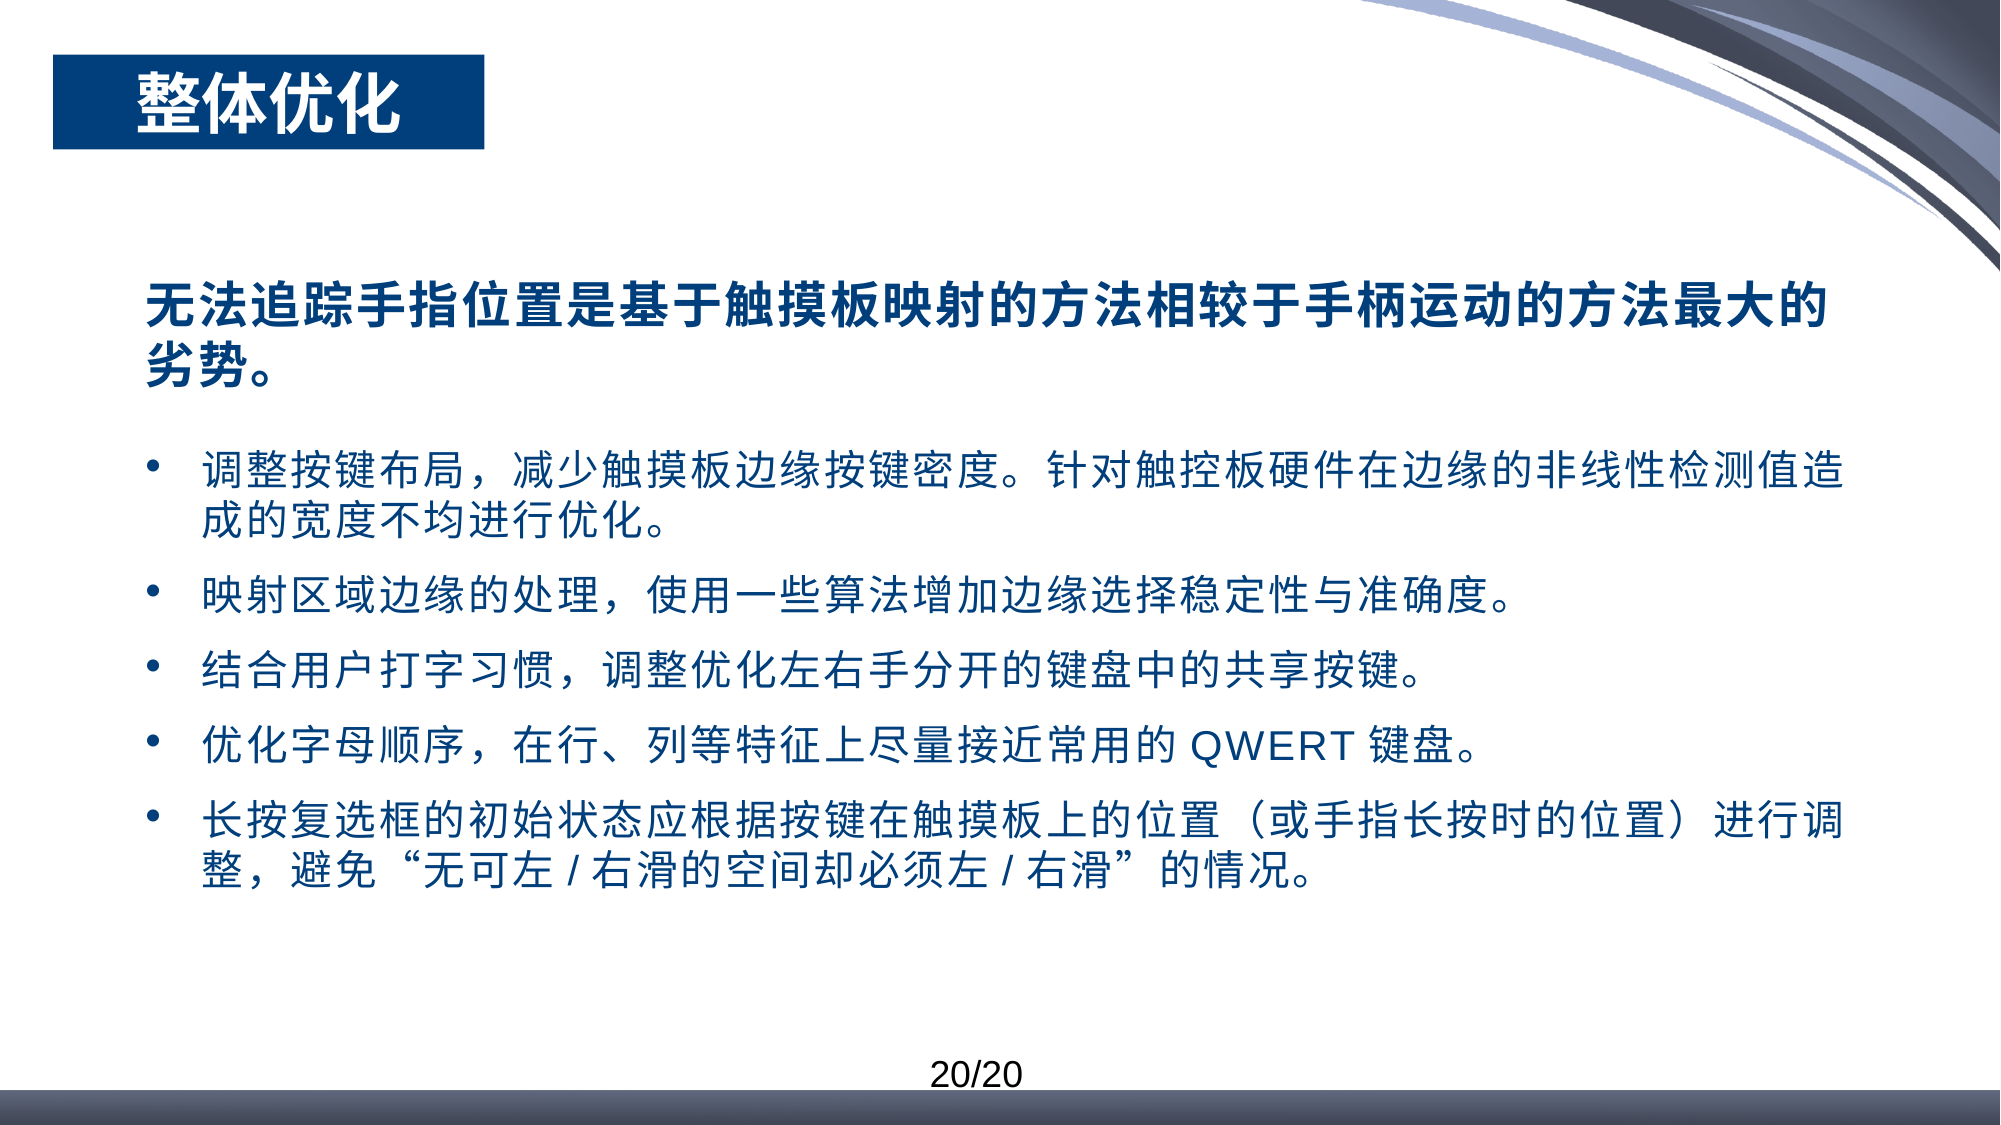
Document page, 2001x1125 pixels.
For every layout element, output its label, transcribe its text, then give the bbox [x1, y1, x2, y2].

text_box 整体优化 [53, 54, 485, 150]
text_box 无法追踪手指位置是基于触摸板映射的方法相较于手柄运动的方法最大的劣势。 调整按键布局，减少触摸板边缘按键密度。针对触控板硬件在边缘的非线性检测值造成的宽度不均进行优化。 映射区域边缘的处理，使用一些算法增加边缘选择稳定性与准确度。 结合用户打字习惯，调整优化左右手分开的键盘中的共享按键。 优化字母顺序，在行、列等特征上尽量接近常用的QWERT键盘。 长按复选框的初始状态应根据按键在触摸板上的位置（或手指长按时的位置）进行调整，避免“无可左/右滑的空间却必须左/右滑”的情况。 [130, 266, 1870, 972]
text_box 20/20 [914, 1042, 1043, 1103]
